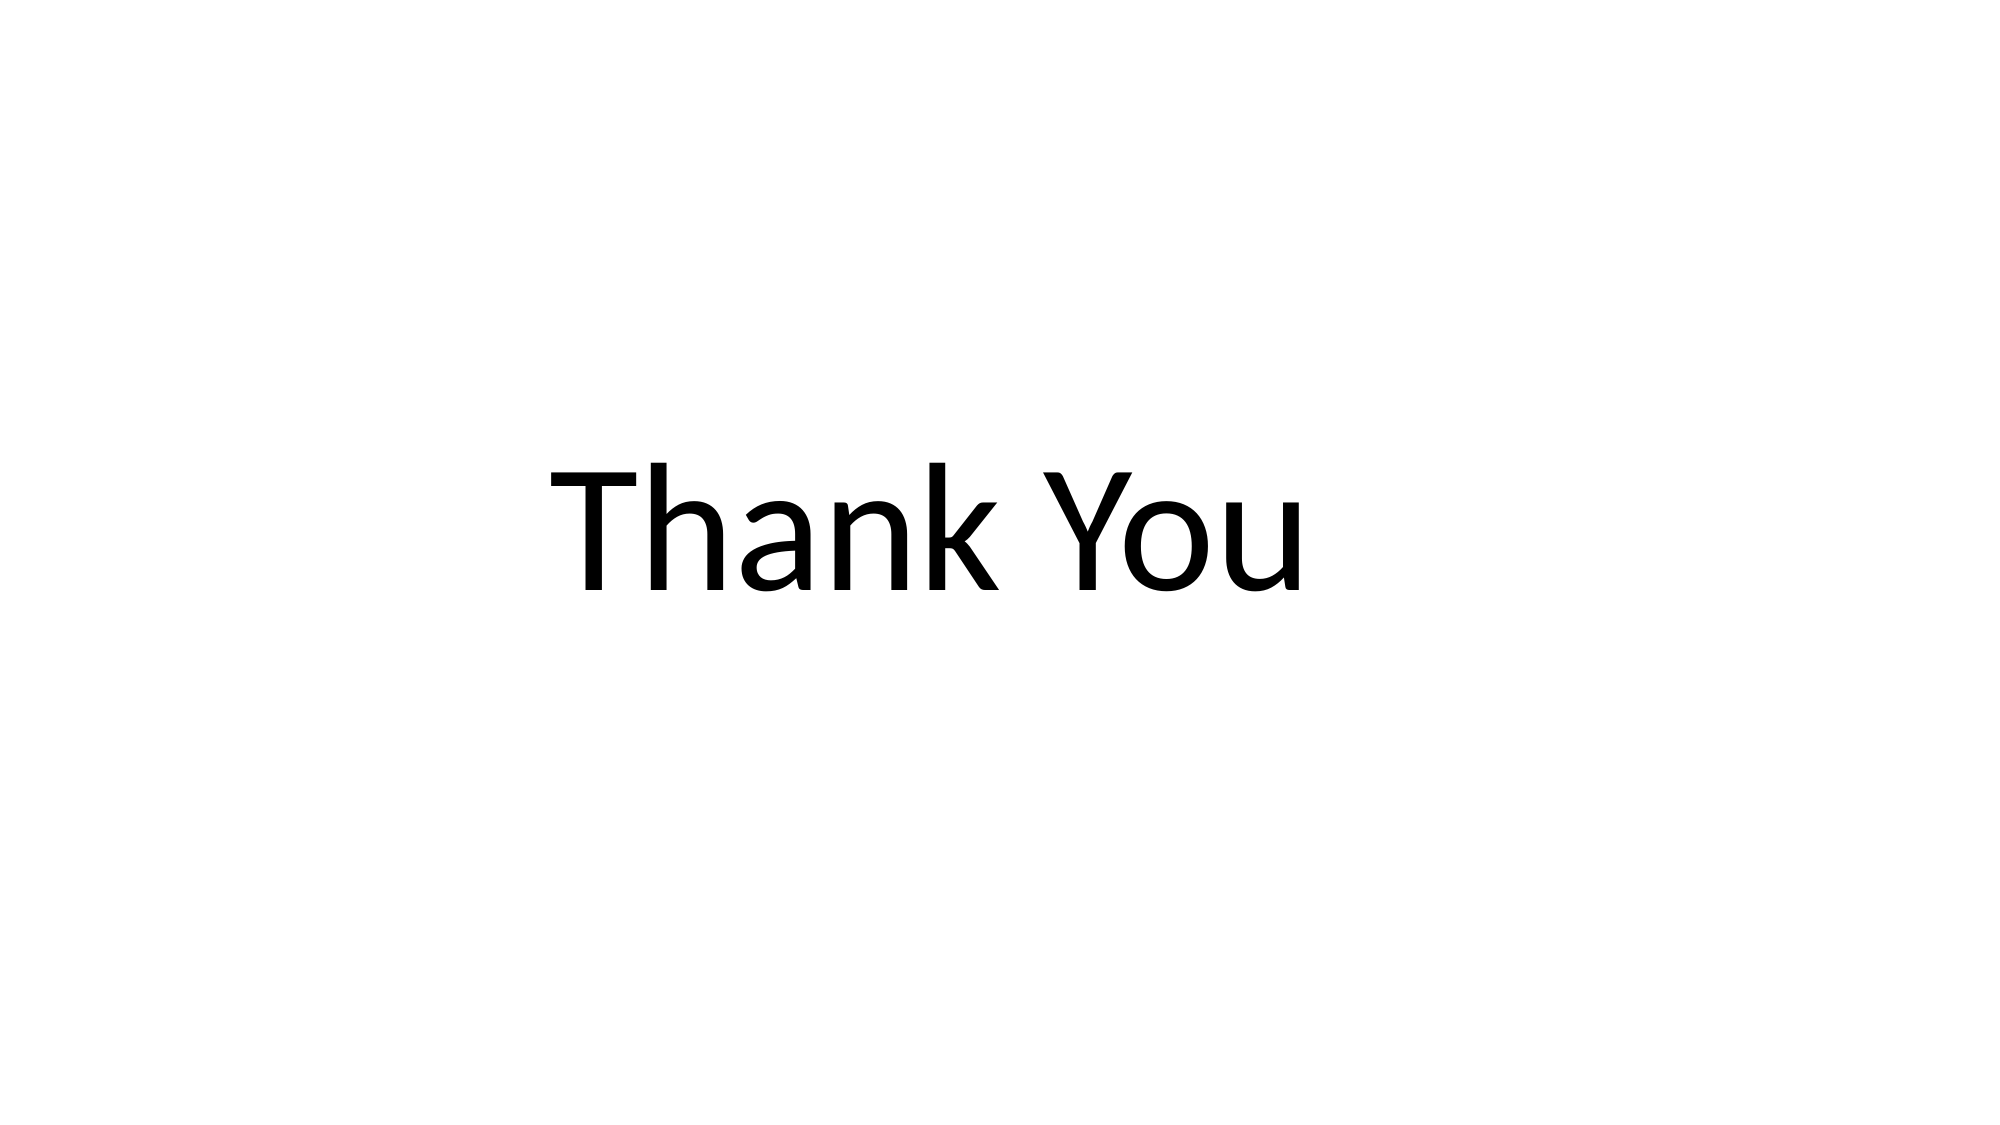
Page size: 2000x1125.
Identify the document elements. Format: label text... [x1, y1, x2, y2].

text_box Thank You [18, 399, 1844, 635]
